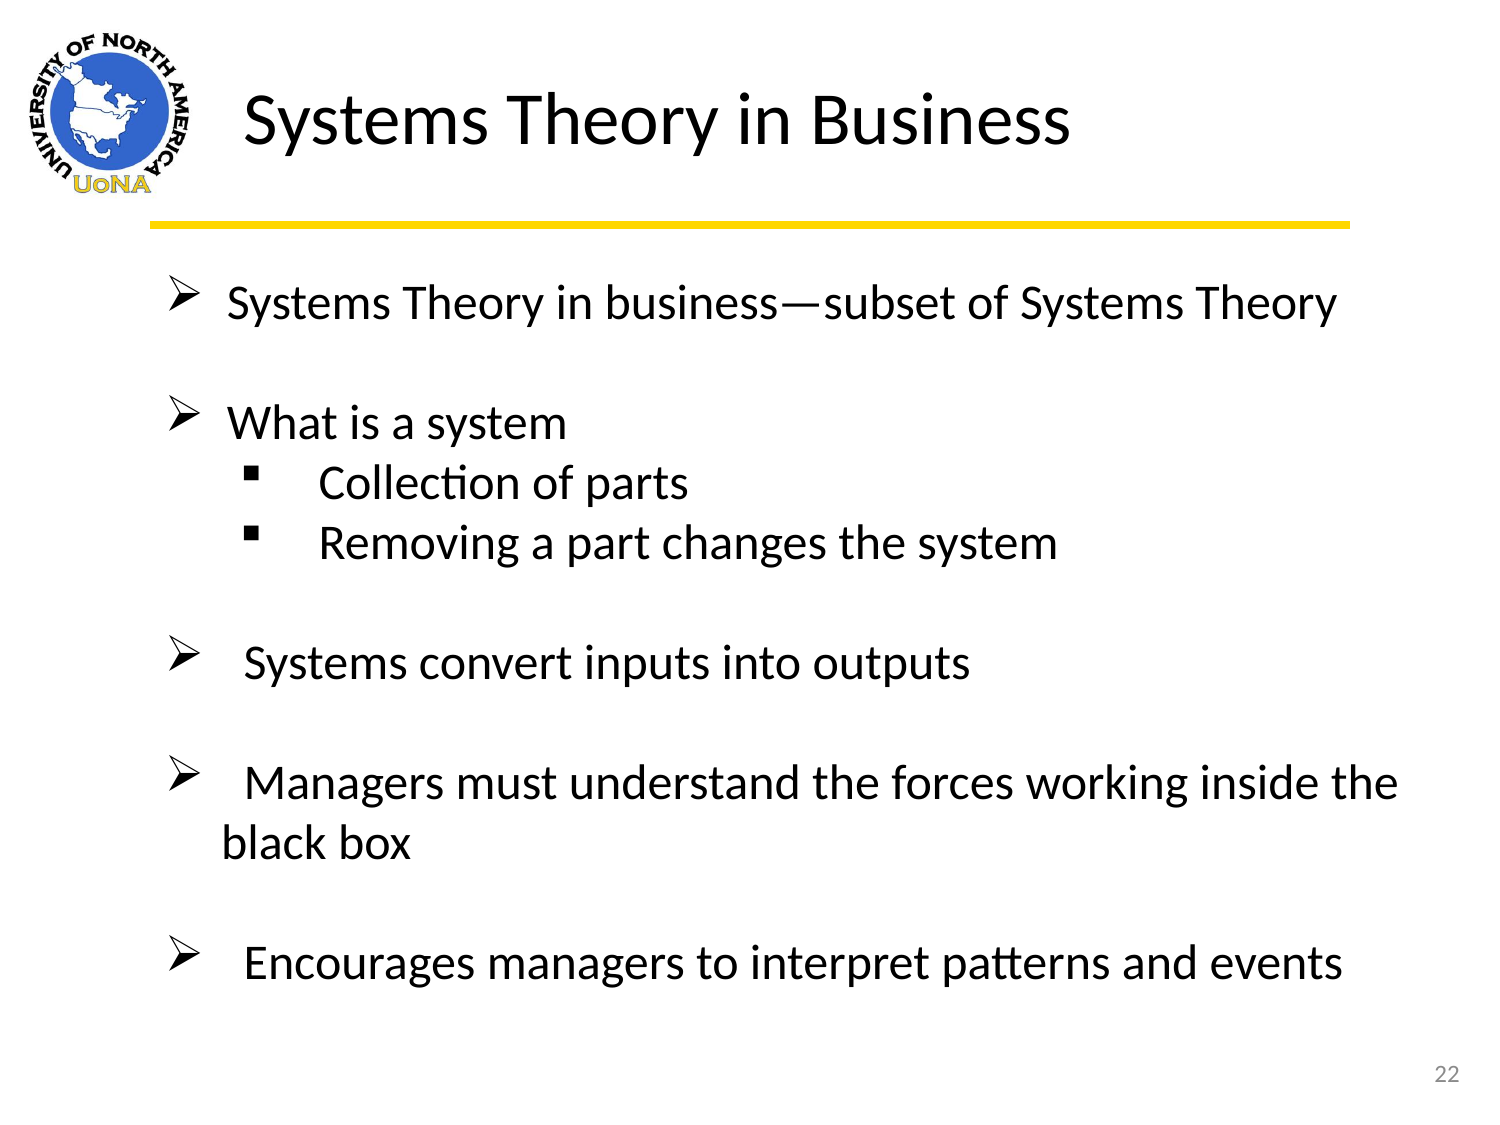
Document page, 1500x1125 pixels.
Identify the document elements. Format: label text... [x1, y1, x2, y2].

text_box Systems Theory in Business [228, 62, 1088, 168]
picture [19, 24, 200, 200]
slide_number 22 [1412, 1042, 1475, 1103]
text_box Systems Theory in business—subset of Systems Theory What is a system Collection of parts Removing a part changes the system Systems convert inputs into outputs Managers must understand the forces working inside the black box Encourages managers to interpret patterns and events [149, 262, 1438, 998]
